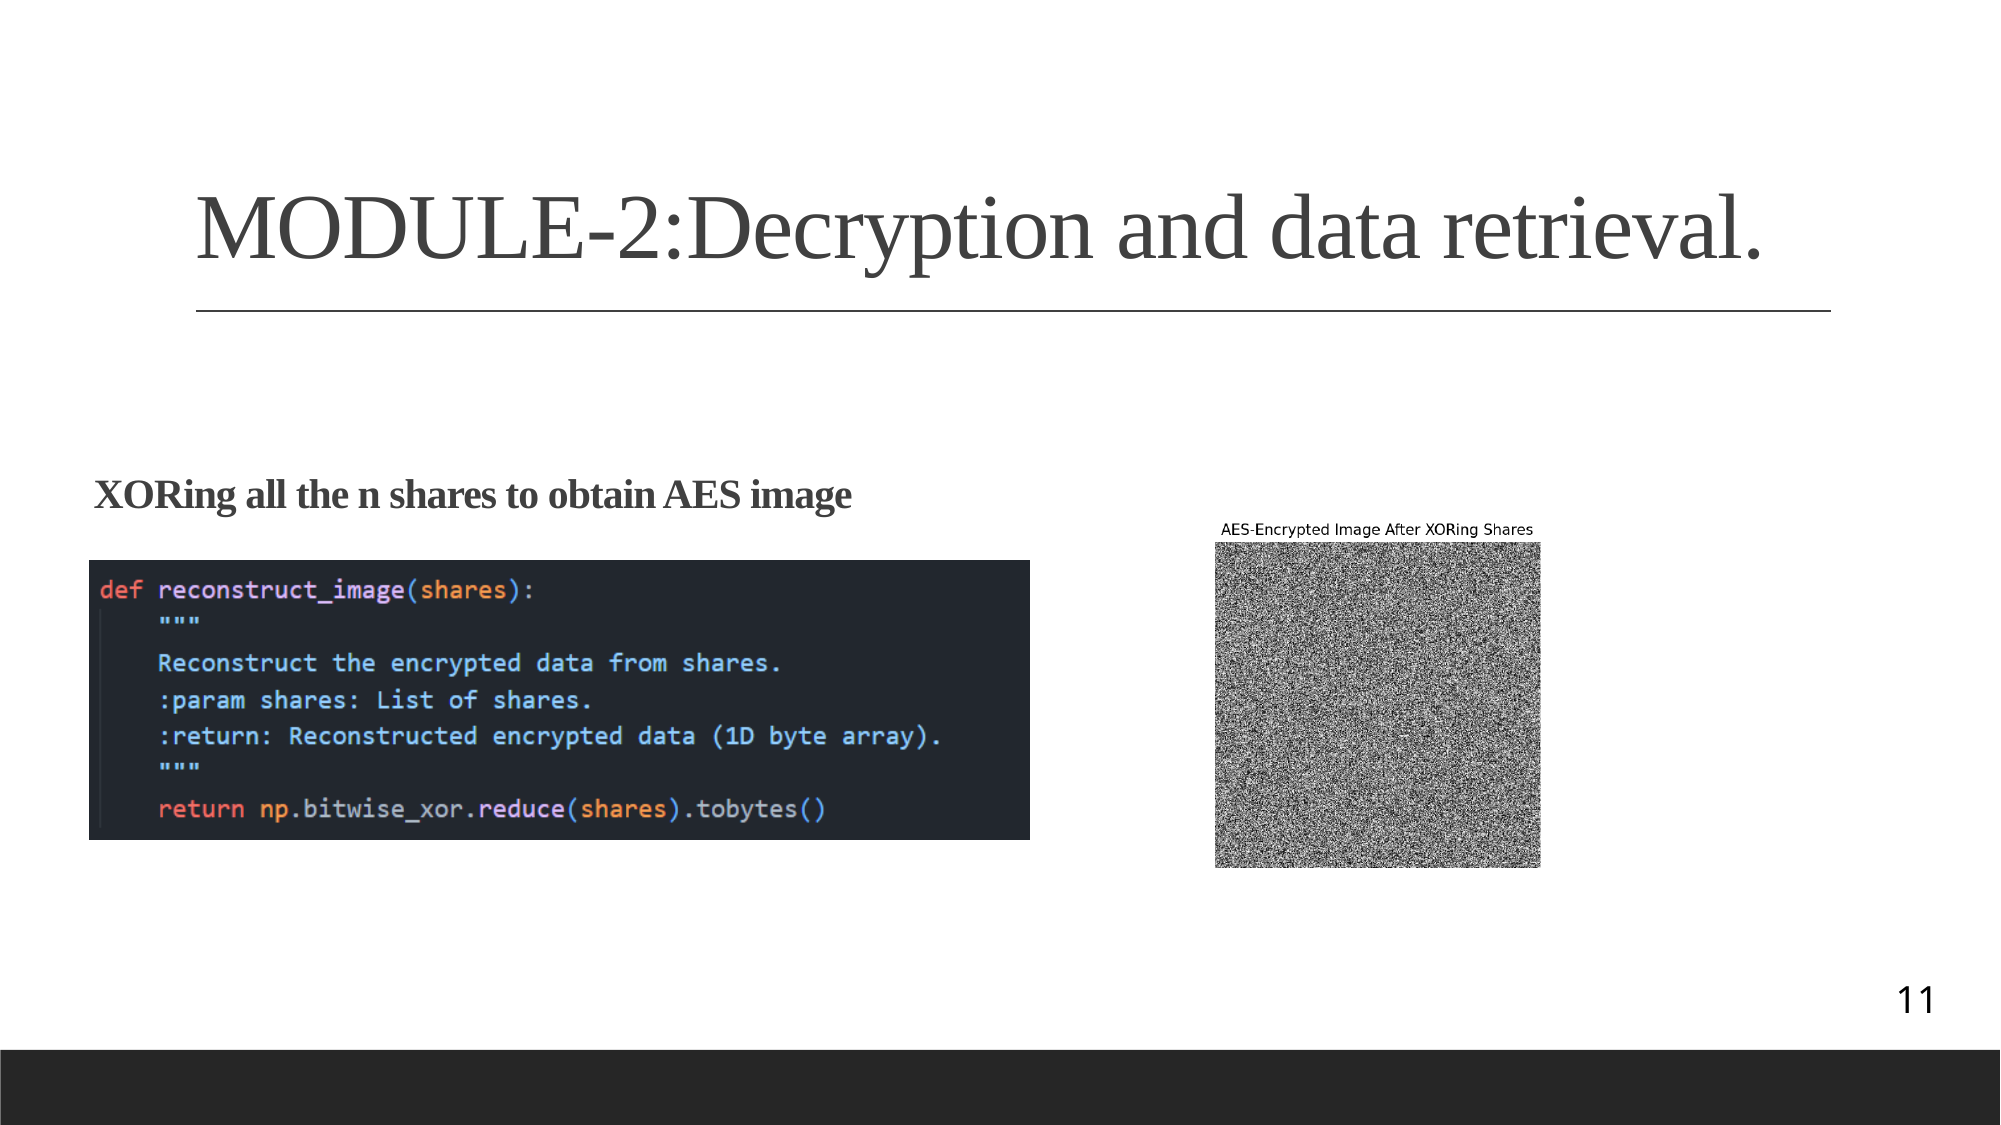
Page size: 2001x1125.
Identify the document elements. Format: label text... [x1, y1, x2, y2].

title MODULE-2:Decryption and data retrieval. [180, 47, 1830, 285]
text_box 11 [1880, 969, 2000, 1029]
picture [89, 560, 1031, 841]
picture [1145, 507, 1627, 889]
text_box XORing all the n shares to obtain AES image [78, 434, 1729, 525]
